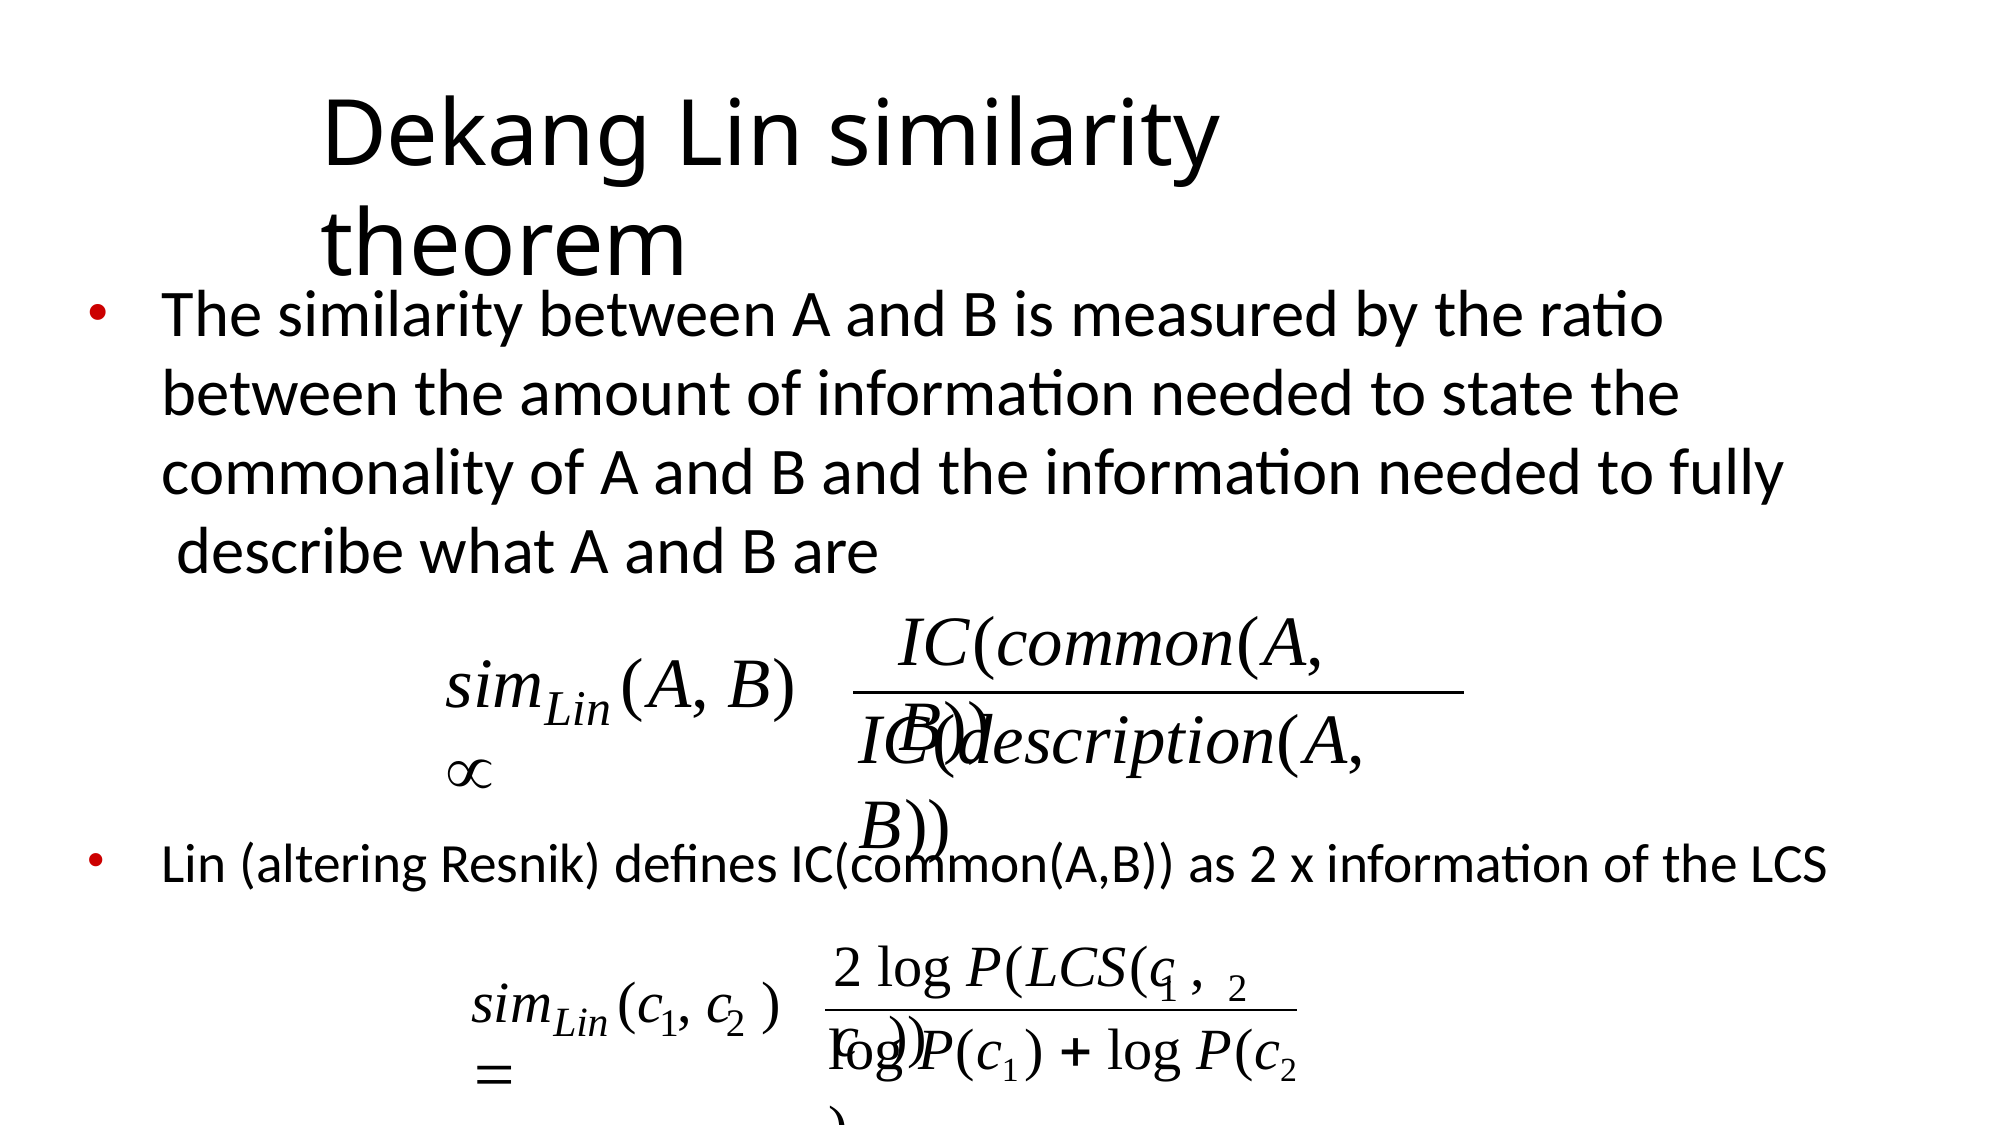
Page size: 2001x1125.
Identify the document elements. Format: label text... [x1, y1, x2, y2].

text_box IC(common(A, B)) [895, 591, 1426, 690]
text_box 2 log P(LCS(c , c )) [830, 925, 1294, 1007]
title Dekang Lin similarity theorem [317, 71, 1430, 269]
text_box The similarity between A and B is measured by the ratio between the amount of information needed to state the commonality of A and B and the information needed to fully describe what A and B are [83, 269, 1796, 590]
text_box Lin (altering Resnik) defines IC(common(A,B)) as 2 x information of the LCS [83, 823, 1843, 894]
text_box IC(description(A, B)) [856, 690, 1466, 823]
text_box sim (A, B)  [443, 634, 845, 807]
text_box sim (c , c )  [468, 960, 815, 1104]
text_box log P(c1)  log P(c2 ) [820, 1007, 1305, 1125]
